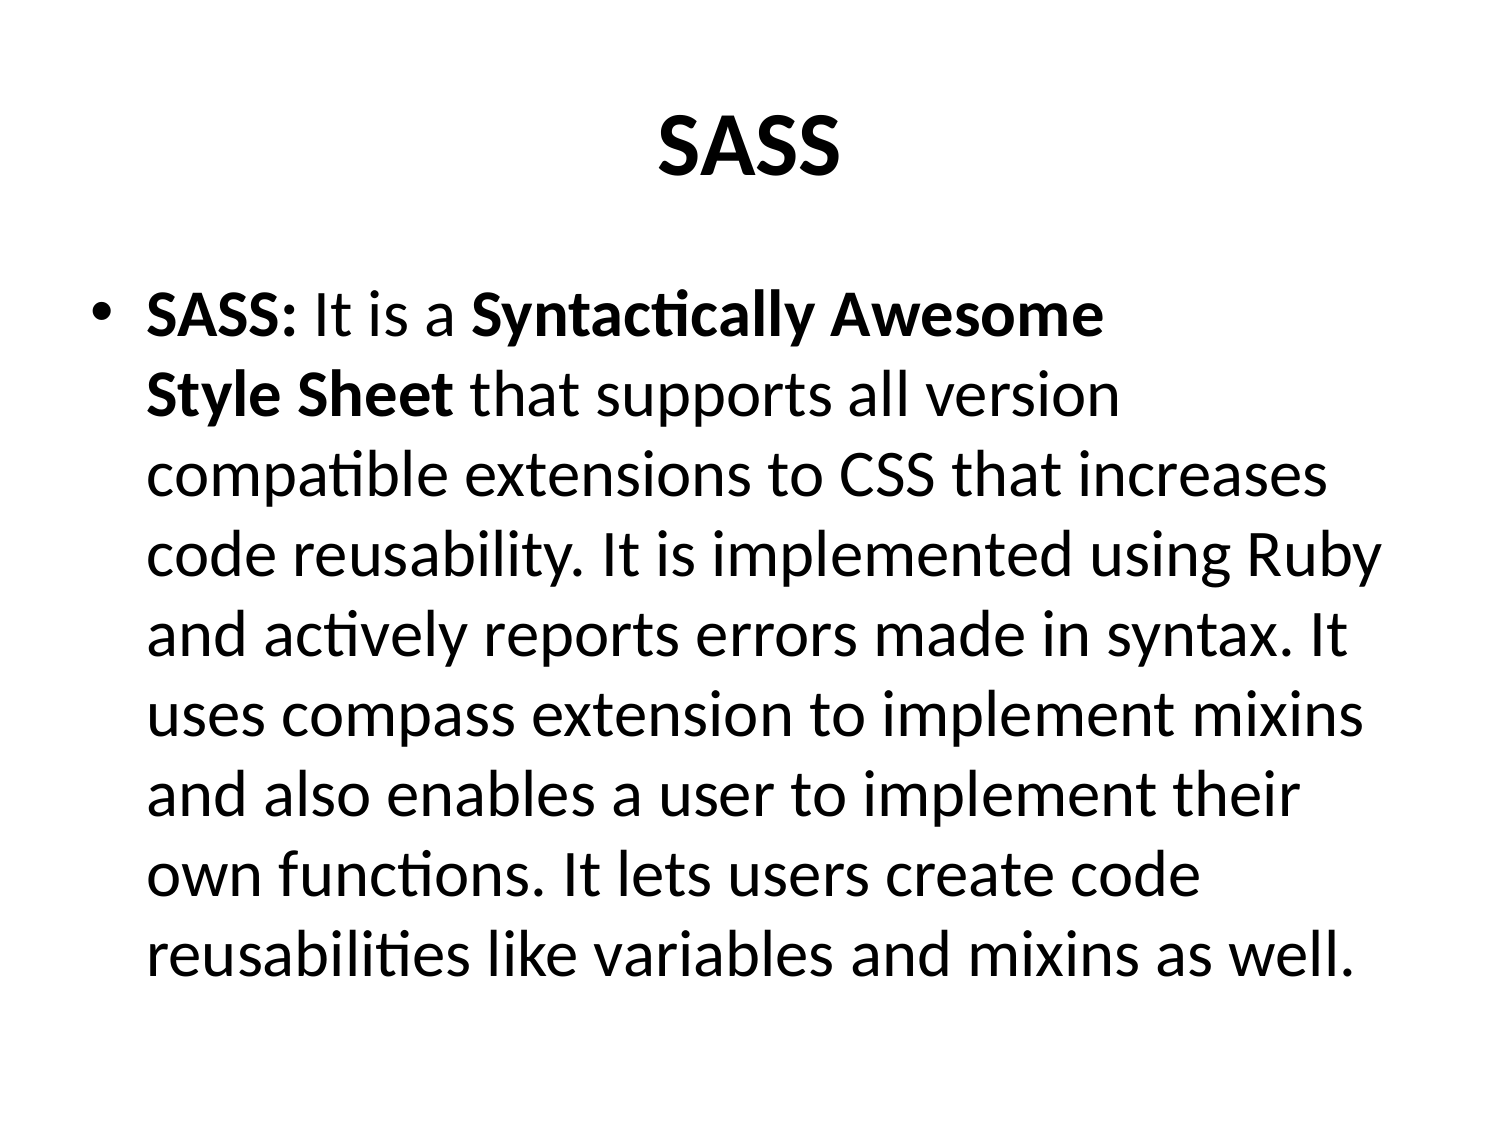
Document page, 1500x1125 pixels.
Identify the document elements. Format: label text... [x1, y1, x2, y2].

title SASS [75, 45, 1425, 233]
list SASS: It is a Syntactically Awesome Style Sheet that supports all version compatible extensions to CSS that increases code reusability. It is implemented using Ruby and actively reports errors made in syntax. It uses compass extension to implement mixins and also enables a user to implement their own functions. It lets users create code reusabilities like variables and mixins as well. [75, 262, 1425, 1005]
